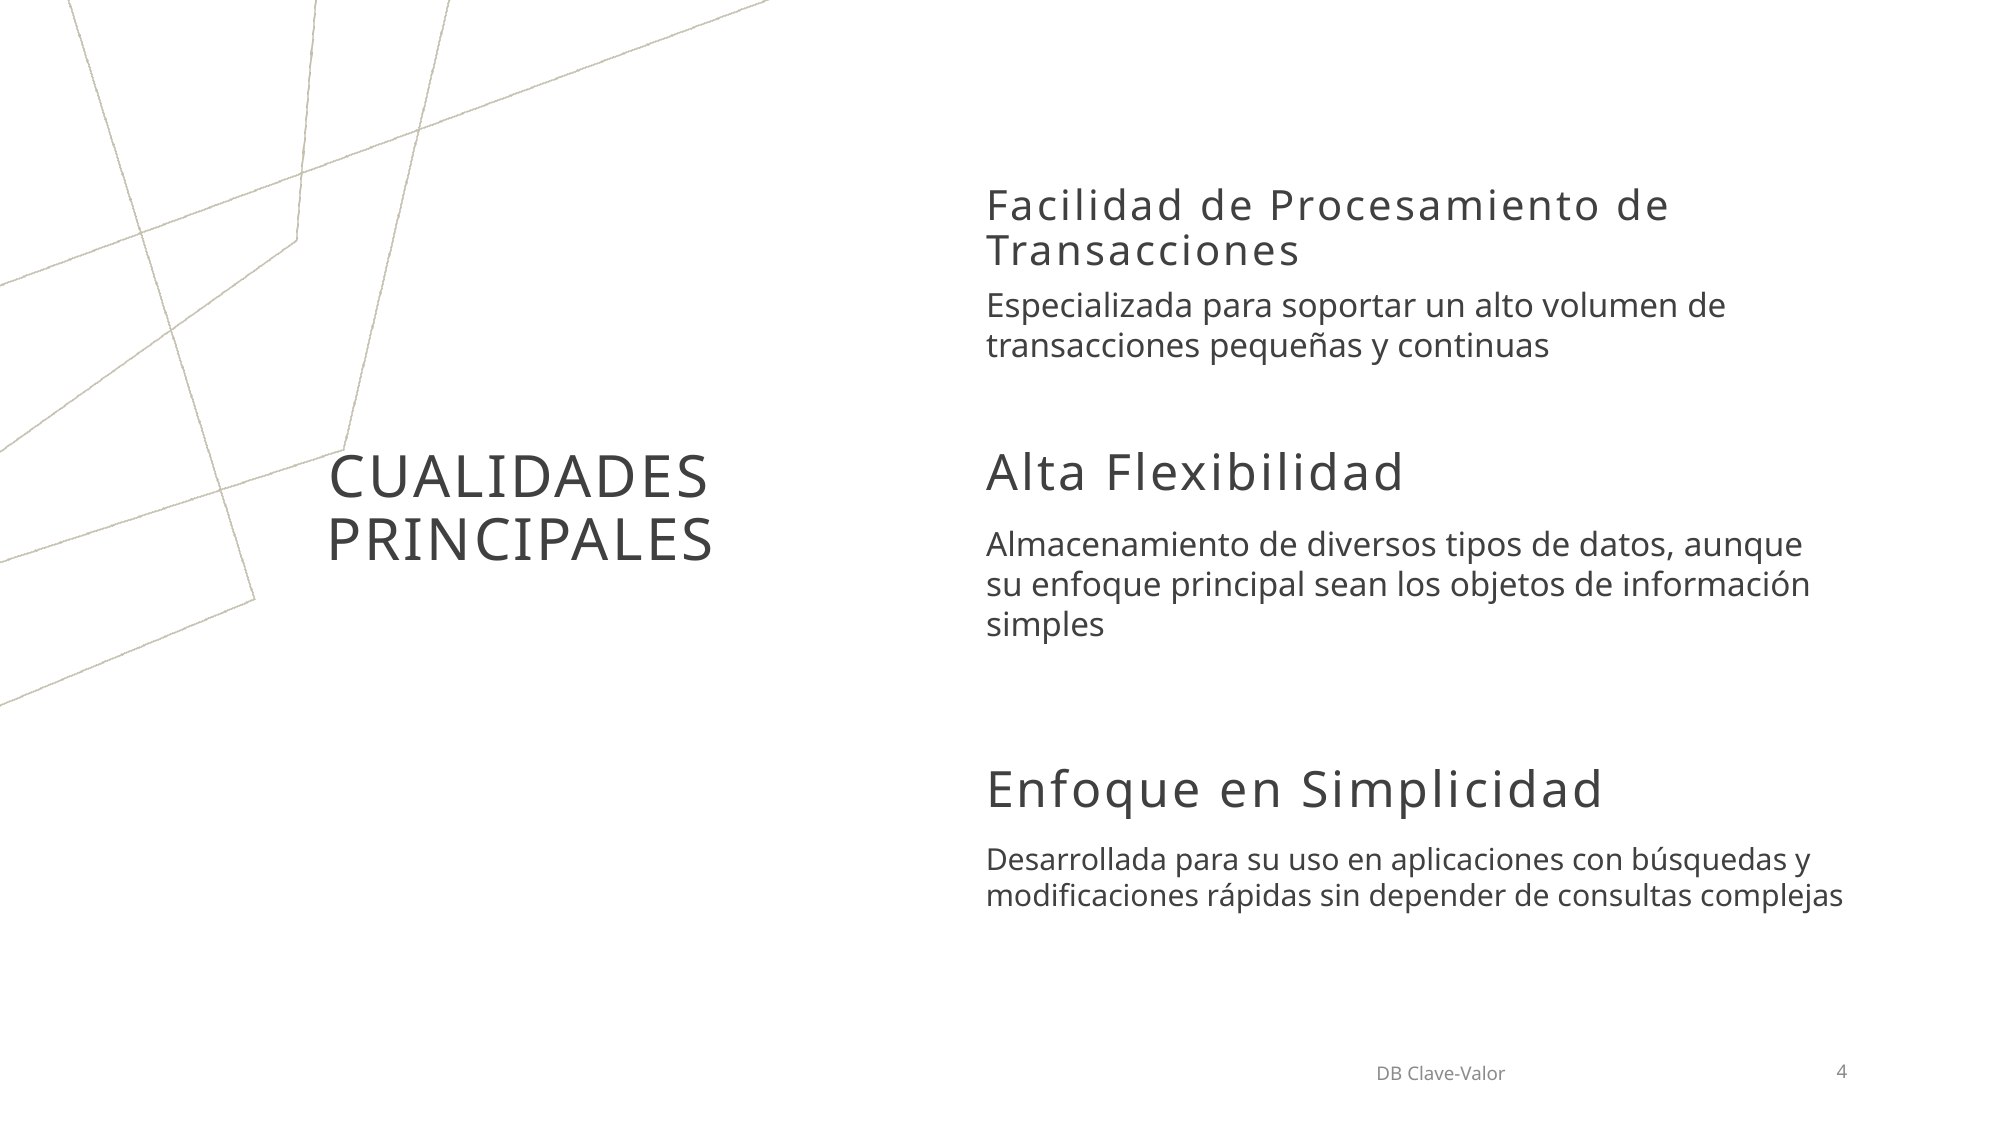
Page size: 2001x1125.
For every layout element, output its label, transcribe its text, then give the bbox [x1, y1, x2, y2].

list Desarrollada para su uso en aplicaciones con búsquedas y modificaciones rápidas sin depender de consultas complejas [970, 832, 1862, 925]
slide_number 4 [1755, 1042, 1863, 1103]
title Cualidades principales [262, 439, 778, 658]
list Enfoque en Simplicidad [970, 756, 1863, 817]
footer DB Clave-Valor [1174, 1042, 1707, 1103]
list Almacenamiento de diversos tipos de datos, aunque su enfoque principal sean los objetos de información simples [970, 515, 1863, 608]
picture [0, 0, 803, 720]
list Alta Flexibilidad [971, 439, 1863, 500]
list Especializada para soportar un alto volumen de transacciones pequeñas y continuas [970, 276, 1863, 368]
list Facilidad de Procesamiento de Transacciones [971, 176, 1863, 237]
